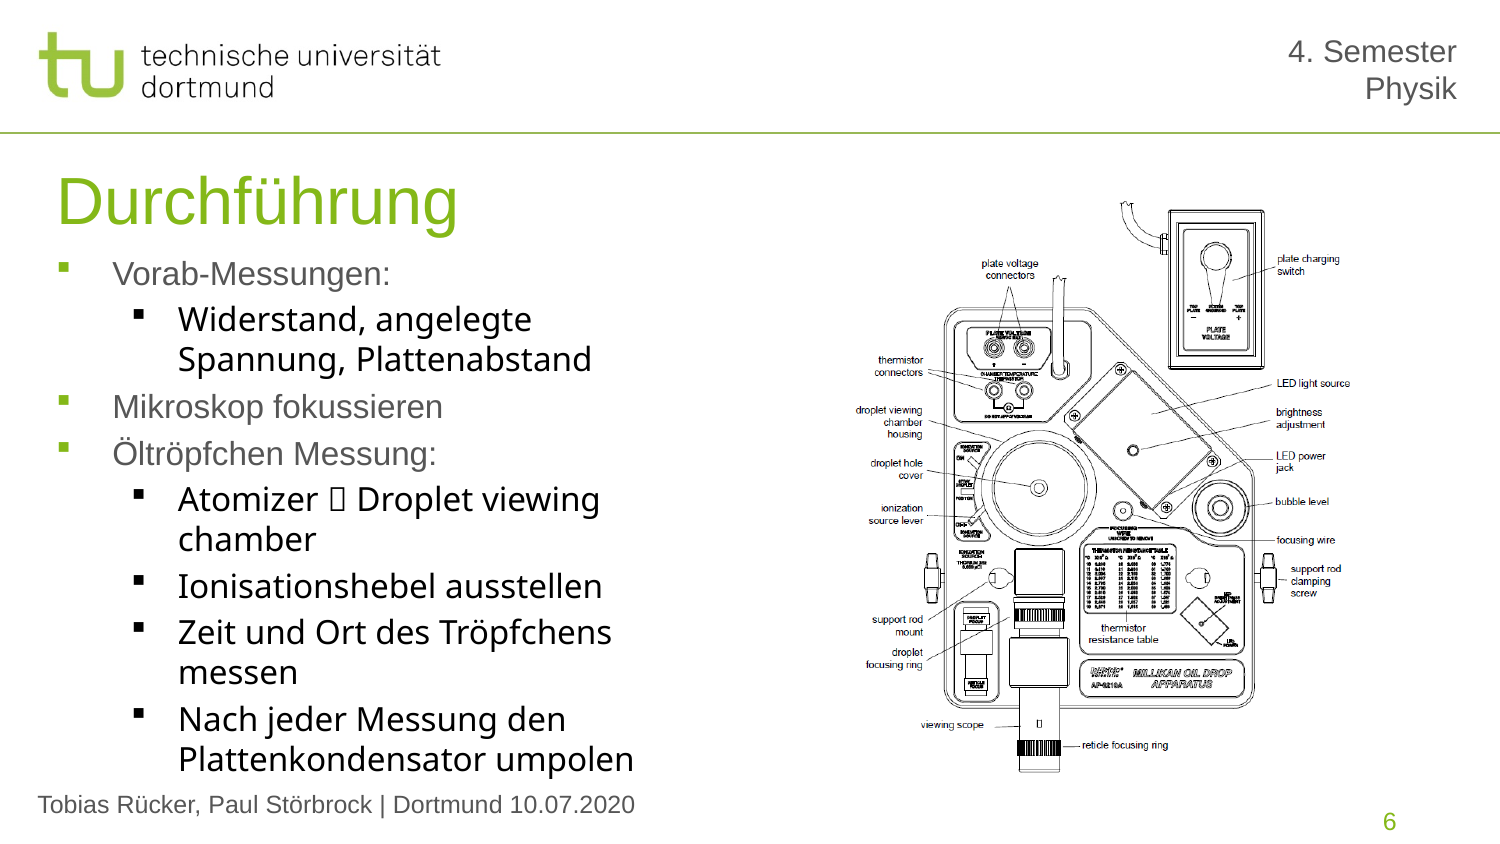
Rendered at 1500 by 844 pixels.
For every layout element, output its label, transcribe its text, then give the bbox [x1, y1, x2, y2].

slide_number 6 [1344, 802, 1436, 838]
list Vorab-Messungen: Widerstand, angelegte Spannung, Plattenabstand Mikroskop fokussieren Öltröpfchen Messung: Atomizer  Droplet viewing chamber Ionisationshebel ausstellen Zeit und Ort des Tröpfchens messen Nach jeder Messung den Plattenkondensator umpolen [41, 244, 715, 775]
title Durchführung [41, 150, 1459, 233]
picture [846, 197, 1353, 773]
picture [9, 2, 476, 132]
